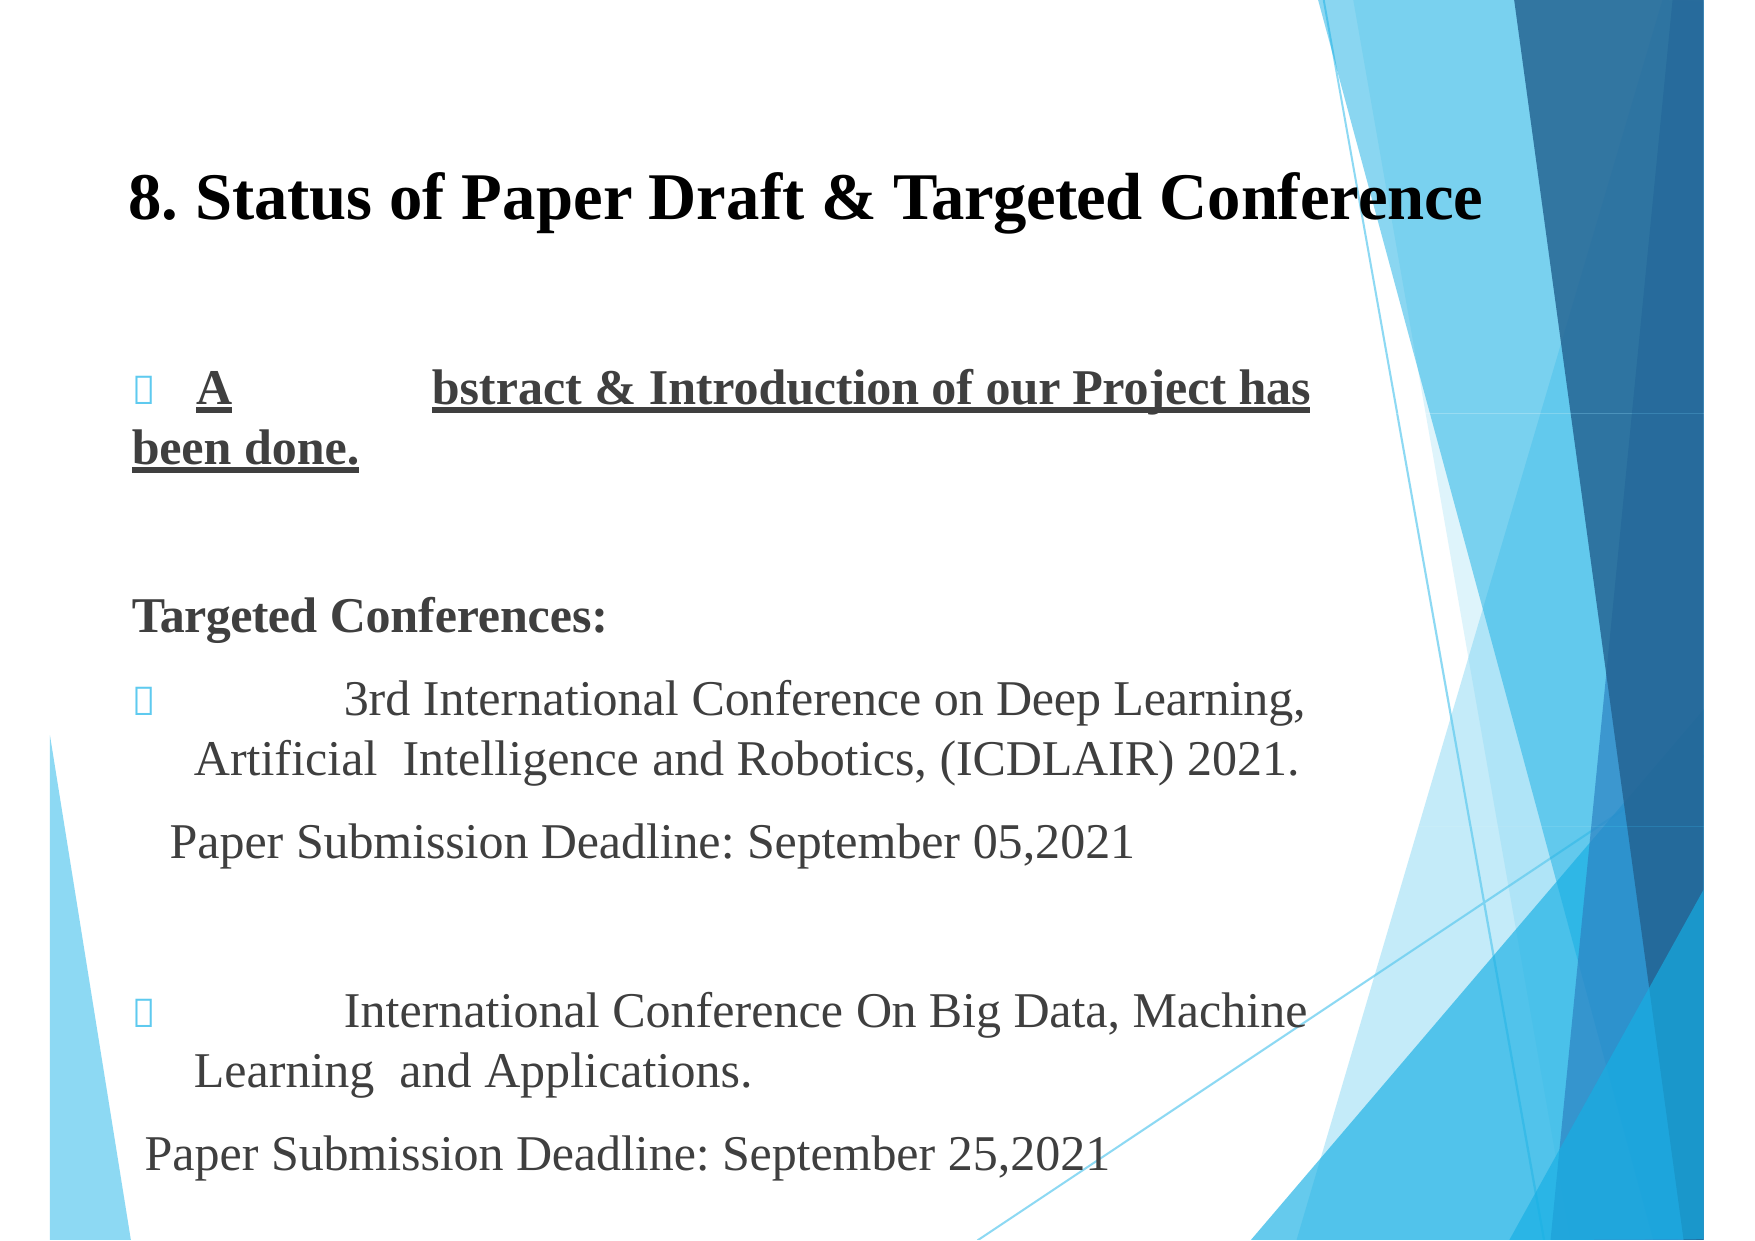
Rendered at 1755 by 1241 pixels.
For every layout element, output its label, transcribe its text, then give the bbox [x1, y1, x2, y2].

text_box [49, 735, 131, 1240]
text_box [976, 412, 1704, 1241]
text_box  A bstract & Introduction of our Project has been done. Targeted Conferences:  3rd International Conference on Deep Learning, Artificial Intelligence and Robotics, (ICDLAIR) 2021. Paper Submission Deadline: September 05,2021  International Conference On Big Data, Machine Learning and Applications. Paper Submission Deadline: September 25,2021 [129, 352, 1365, 1180]
title 8. Status of Paper Draft & Targeted Conference [126, 150, 1487, 361]
